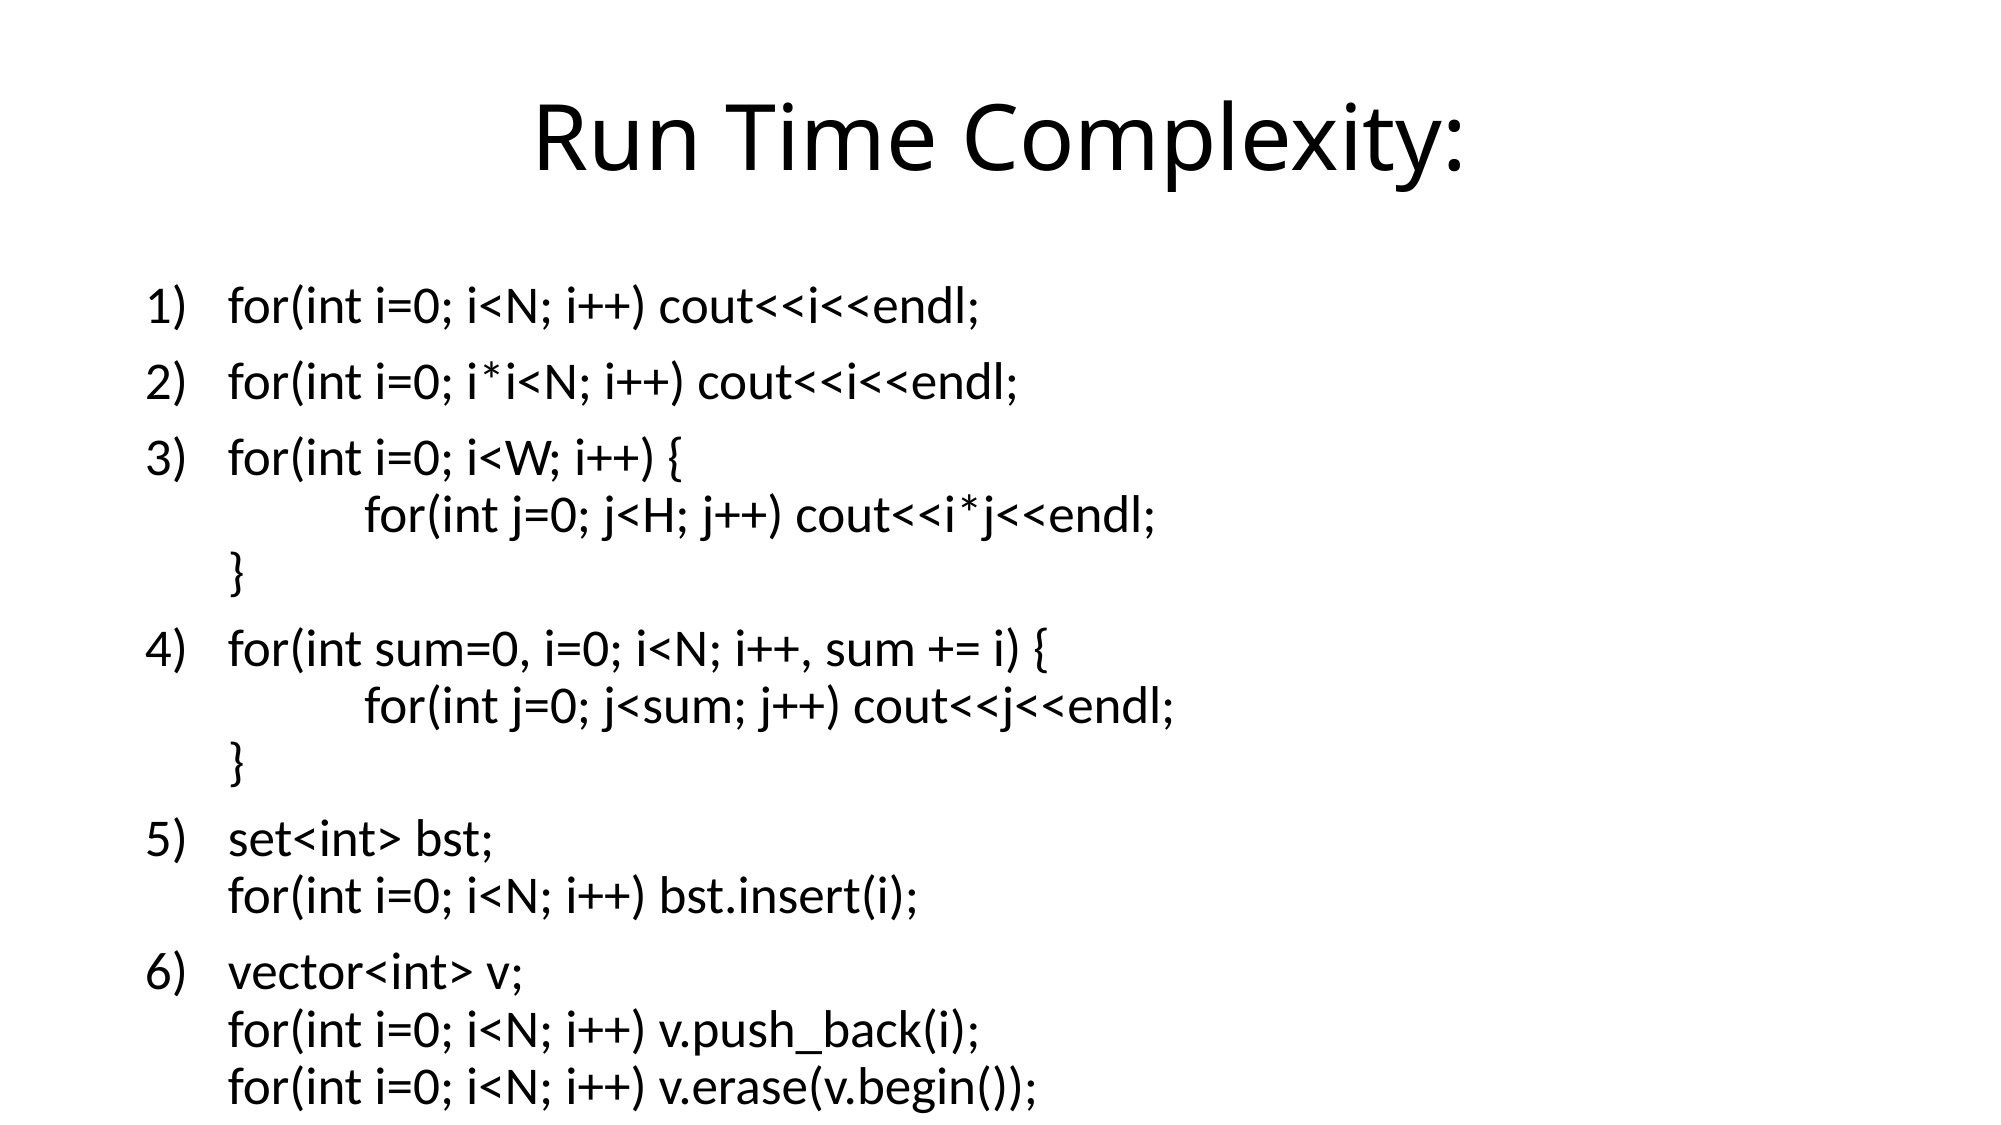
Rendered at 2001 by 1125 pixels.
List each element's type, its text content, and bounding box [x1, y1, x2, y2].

list for(int i=0; i<N; i++) cout<<i<<endl; for(int i=0; i*i<N; i++) cout<<i<<endl; for(int i=0; i<W; i++) { for(int j=0; j<H; j++) cout<<i*j<<endl; } for(int sum=0, i=0; i<N; i++, sum += i) { for(int j=0; j<sum; j++) cout<<j<<endl; } set<int> bst; for(int i=0; i<N; i++) bst.insert(i); vector<int> v; for(int i=0; i<N; i++) v.push_back(i); for(int i=0; i<N; i++) v.erase(v.begin()); [136, 269, 1863, 1125]
title Run Time Complexity: [136, 9, 1863, 269]
